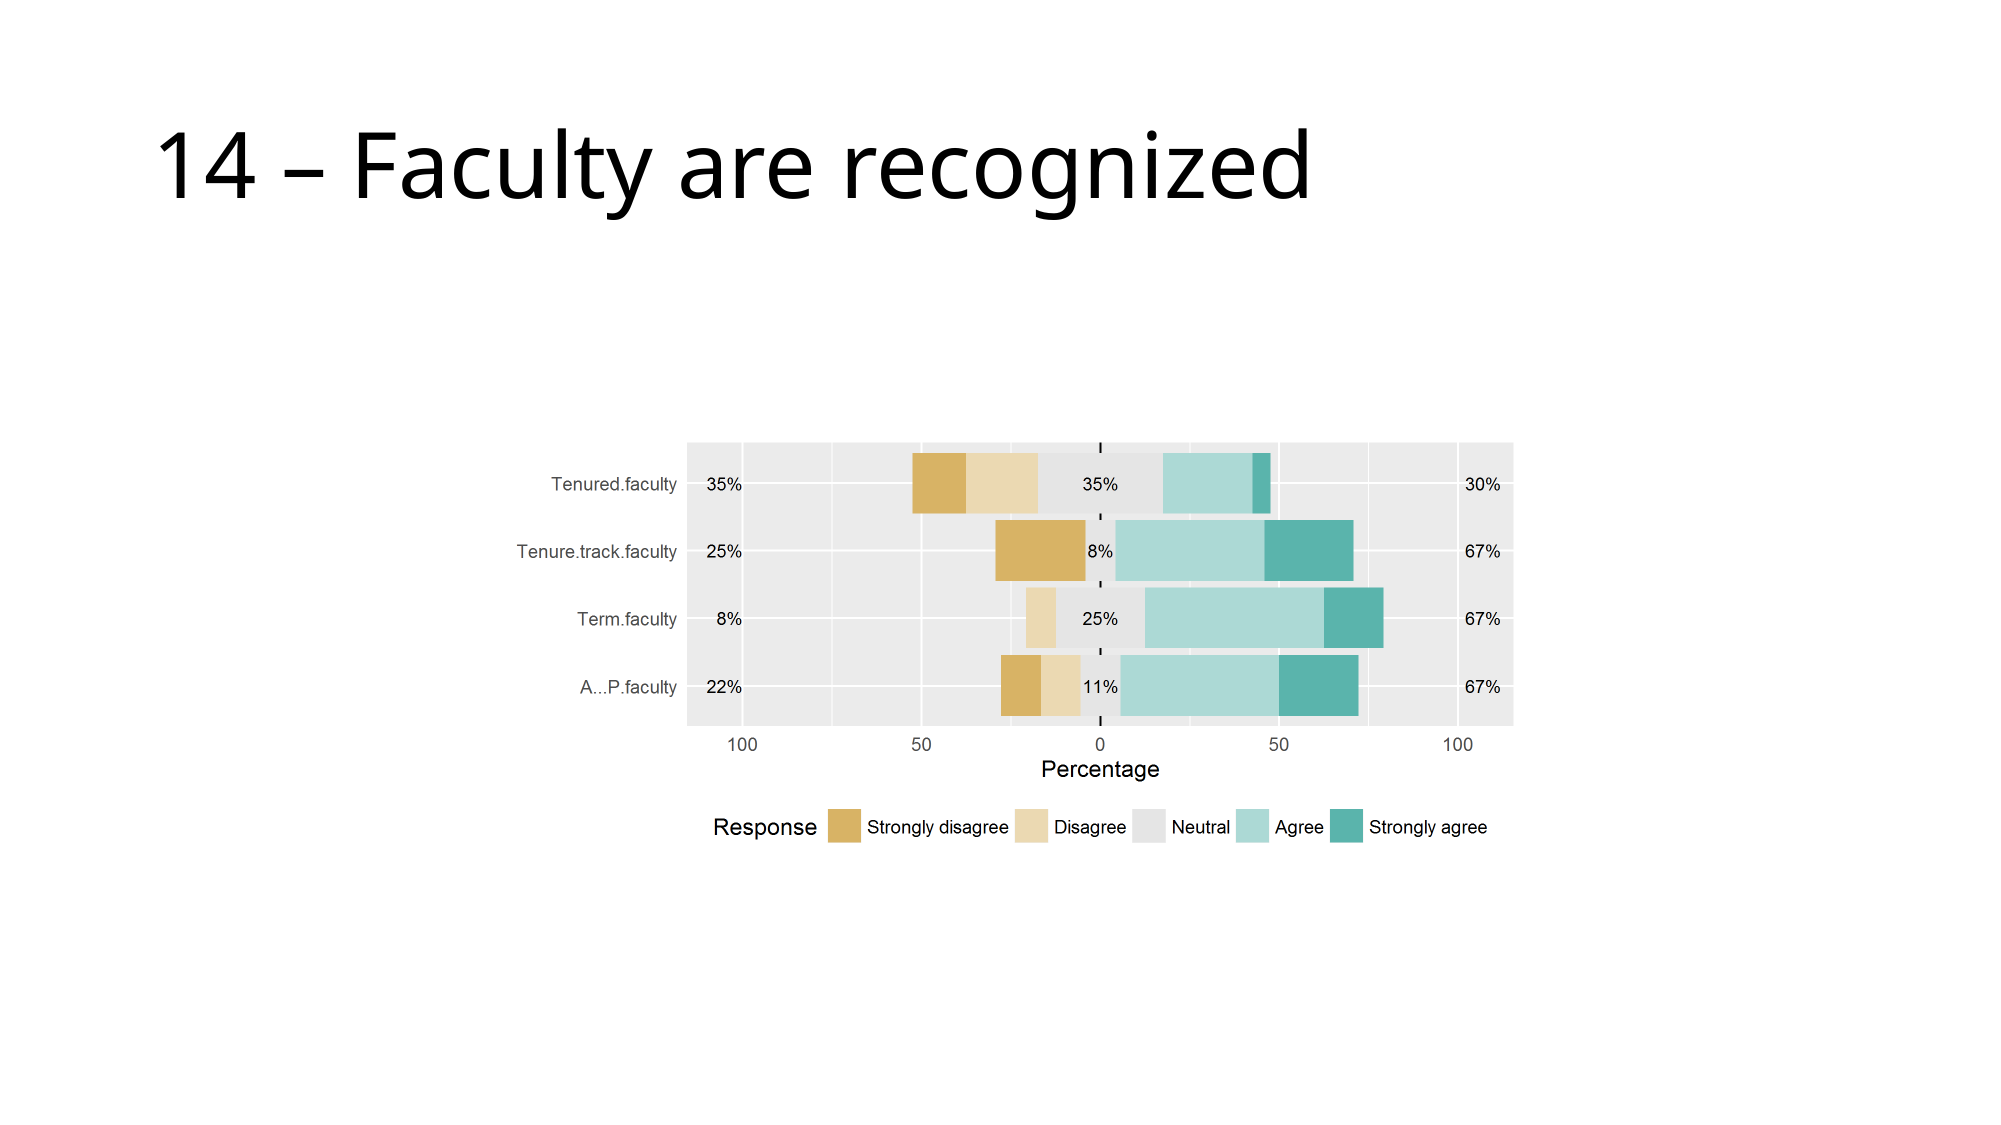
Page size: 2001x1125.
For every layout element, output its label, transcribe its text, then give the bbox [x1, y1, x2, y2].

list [474, 431, 1525, 882]
title 14 – Faculty are recognized [137, 59, 1863, 278]
